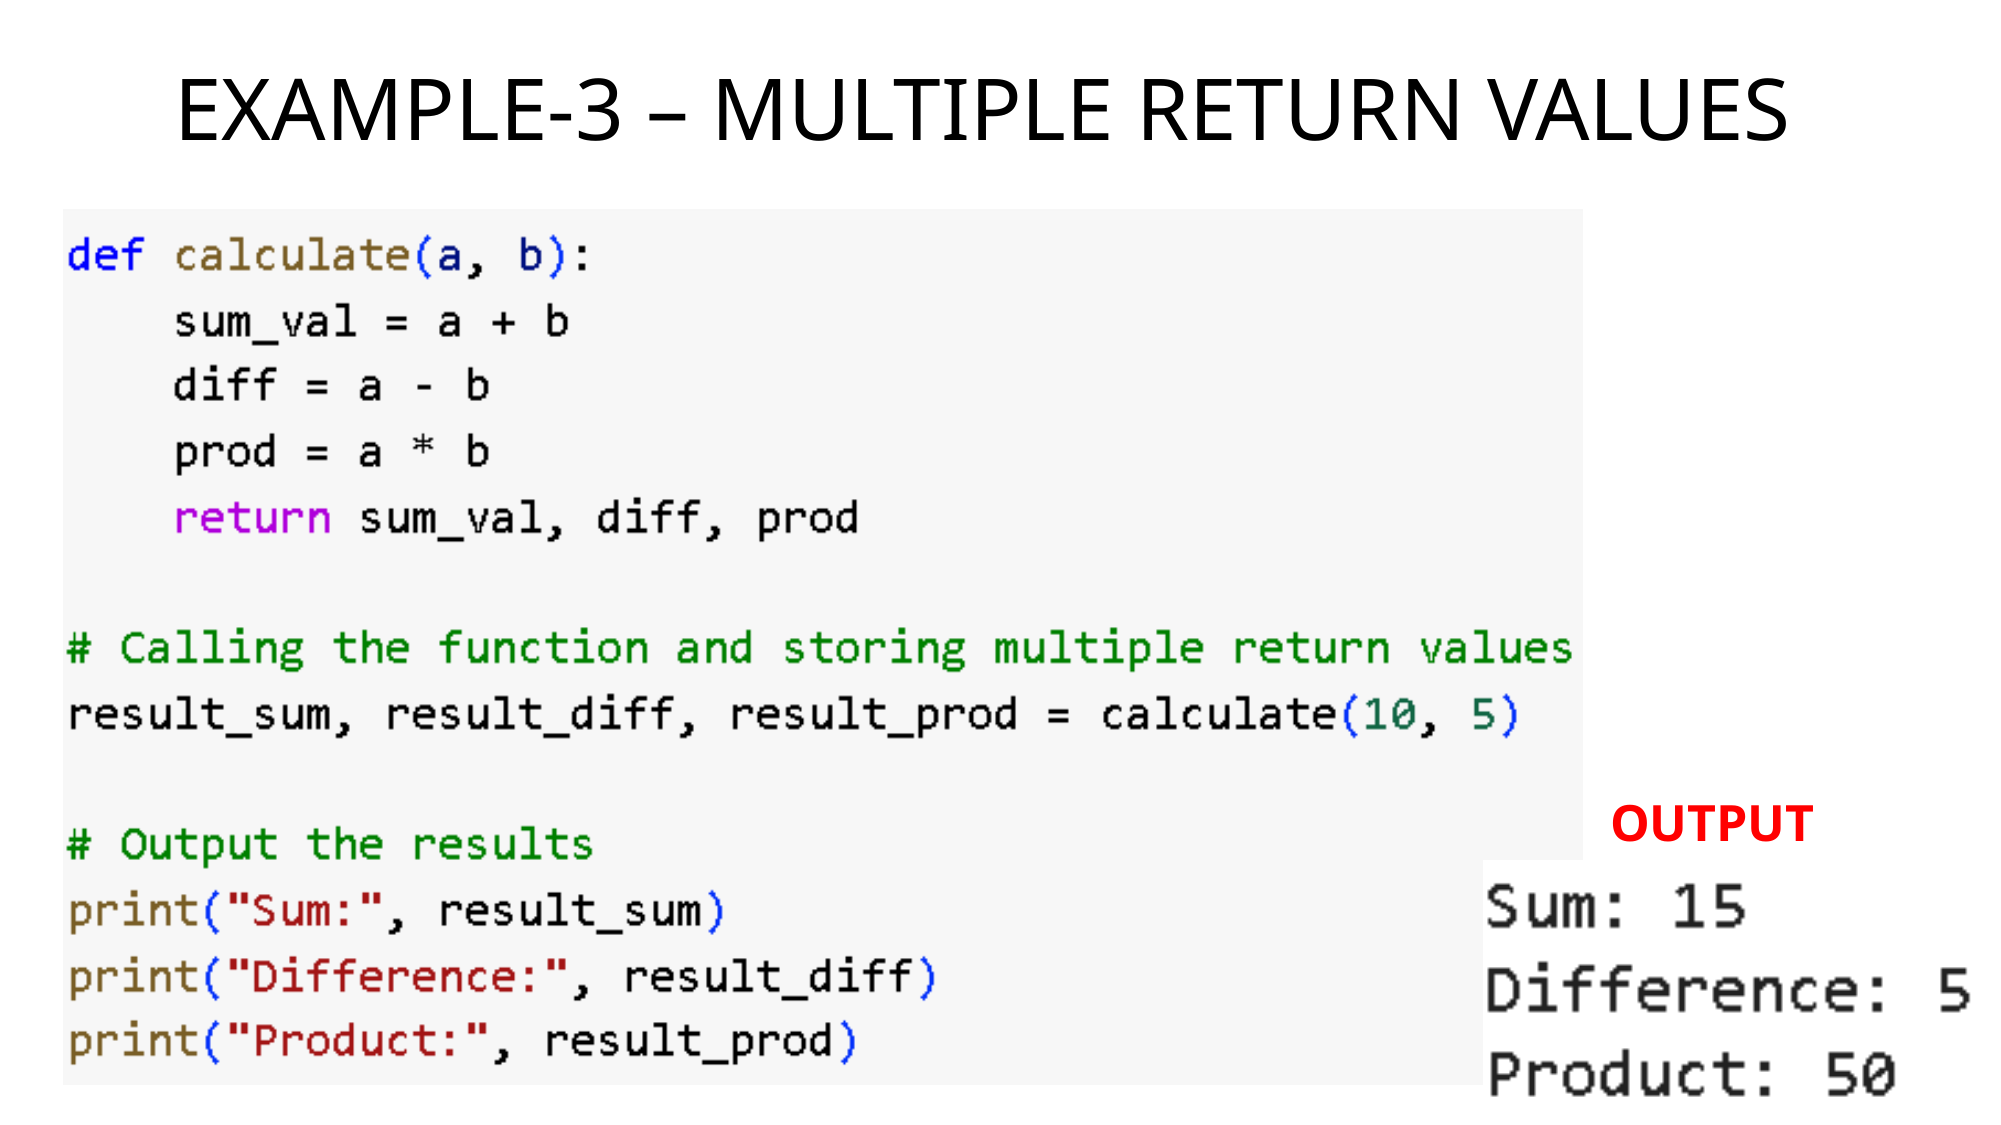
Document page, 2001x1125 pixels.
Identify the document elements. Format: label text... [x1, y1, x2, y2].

picture [63, 209, 1986, 1125]
title Example-3 – Multiple return values [158, 15, 1809, 210]
text_box OUTPUT [1595, 784, 1937, 860]
